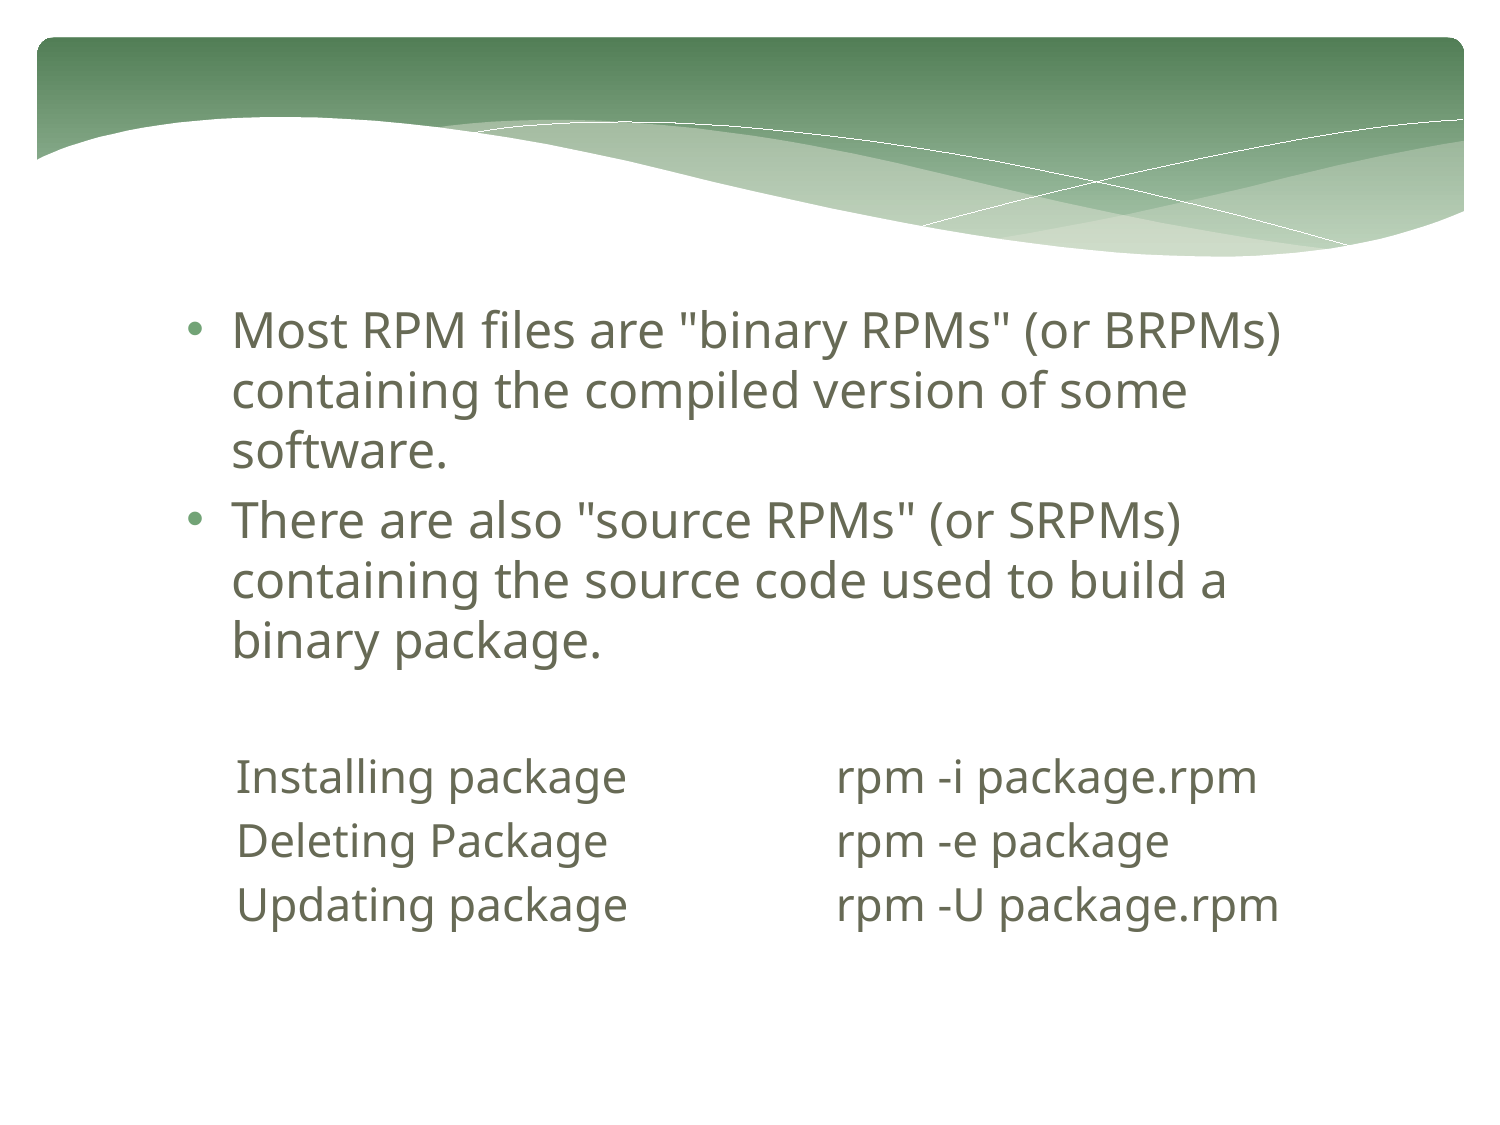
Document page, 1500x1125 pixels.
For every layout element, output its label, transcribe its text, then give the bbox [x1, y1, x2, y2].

list Most RPM files are "binary RPMs" (or BRPMs) containing the compiled version of some software. There are also "source RPMs" (or SRPMs) containing the source code used to build a binary package. Installing package rpm -i package.rpm Deleting Package rpm -e package Updating package rpm -U package.rpm [171, 290, 1387, 857]
